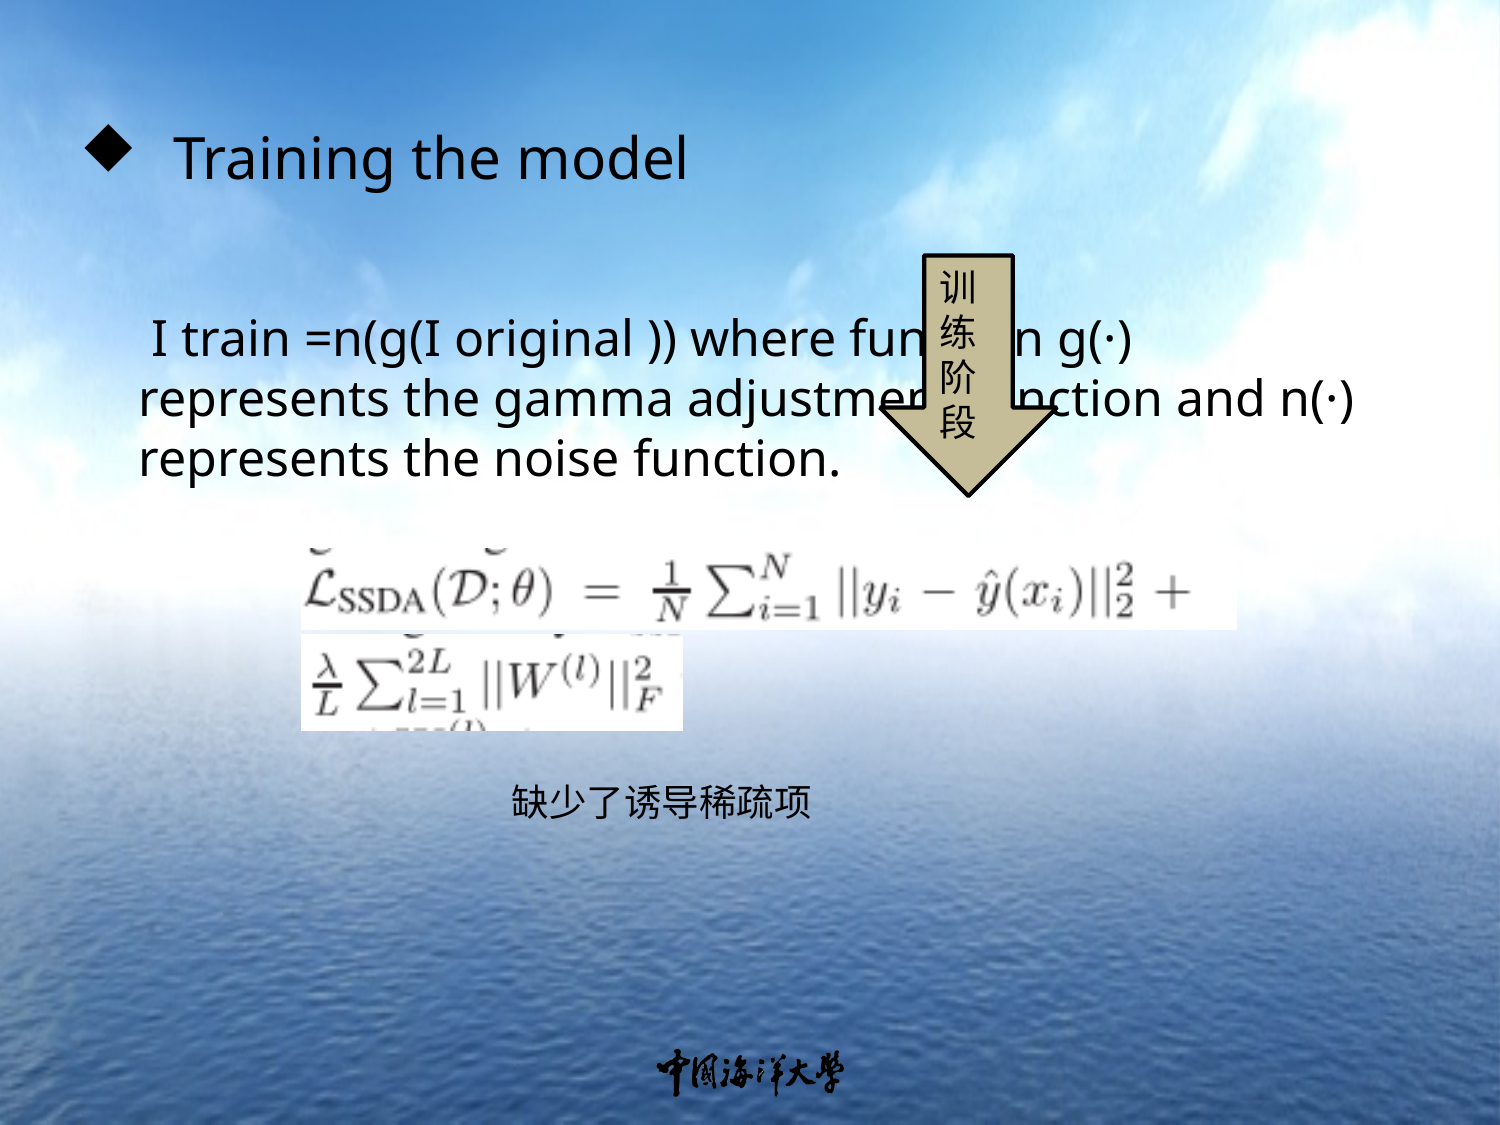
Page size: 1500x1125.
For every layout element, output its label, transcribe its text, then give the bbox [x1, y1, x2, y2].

text_box I train =n(g(I original )) where function g(·) represents the gamma adjustment function and n(·) represents the noise function. [123, 299, 965, 494]
text_box 缺少了诱导稀疏项 [0, 771, 1313, 832]
text_box Training the model [64, 113, 1455, 199]
text_box 训练阶段 [879, 255, 1058, 497]
picture [0, 0, 1500, 1125]
text_box I train =n(g(I original )) where function g(·) represents the gamma adjustment function and n(·) represents the noise function. [972, 299, 1412, 494]
